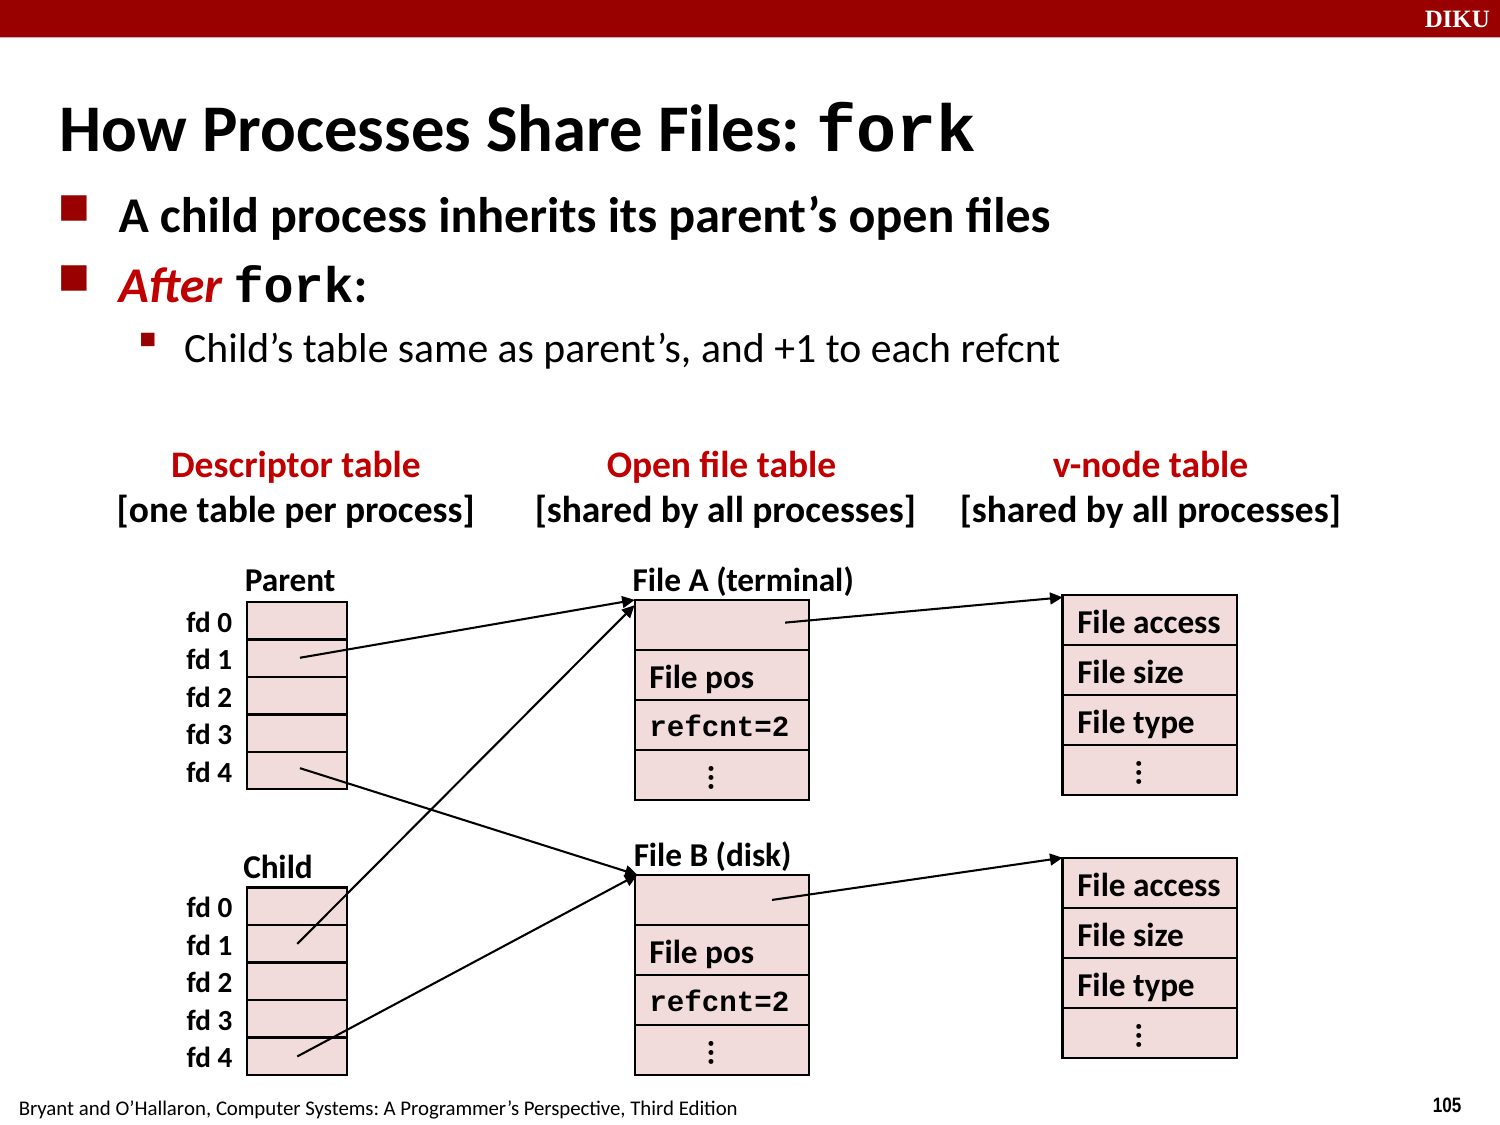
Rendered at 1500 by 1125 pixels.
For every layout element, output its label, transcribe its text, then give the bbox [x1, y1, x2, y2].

text_box [785, 592, 1062, 623]
text_box [247, 639, 347, 677]
text_box [247, 714, 347, 752]
text_box Open file table [shared by all processes] [520, 432, 932, 538]
text_box File pos [634, 925, 810, 975]
text_box fd 2 [147, 677, 247, 714]
text_box File pos [634, 650, 810, 699]
text_box fd 2 [147, 962, 248, 999]
text_box refcnt=2 [634, 975, 810, 1025]
text_box [247, 752, 347, 790]
text_box fd 4 [147, 1037, 248, 1075]
text_box [248, 924, 348, 962]
text_box [248, 962, 348, 999]
text_box fd 1 [147, 639, 247, 677]
text_box fd 0 [147, 602, 247, 639]
text_box File A (terminal) [617, 550, 870, 605]
text_box [772, 853, 1063, 901]
text_box A child process inherits its parent’s open files After fork: Child’s table same as parent’s, and +1 to each refcnt [47, 174, 1411, 388]
text_box File size [1062, 907, 1238, 957]
text_box ... [1062, 1008, 1238, 1058]
text_box Descriptor table [one table per process] [101, 432, 491, 538]
text_box Child [228, 837, 328, 893]
text_box [634, 605, 810, 650]
text_box fd 3 [147, 714, 247, 752]
text_box File type [1062, 957, 1238, 1008]
text_box [248, 887, 348, 924]
text_box File B (disk) [618, 825, 807, 880]
text_box [248, 1037, 348, 1075]
text_box ... [1062, 746, 1238, 796]
text_box fd 3 [147, 999, 248, 1037]
text_box fd 1 [147, 924, 248, 962]
text_box Parent [229, 550, 351, 605]
text_box [634, 875, 810, 925]
text_box v-node table [shared by all processes] [945, 432, 1357, 538]
text_box fd 0 [147, 887, 248, 924]
text_box ... [634, 750, 810, 800]
text_box fd 4 [147, 752, 247, 790]
text_box [248, 999, 348, 1037]
text_box ... [634, 1025, 810, 1075]
text_box File type [1062, 695, 1238, 746]
text_box File size [1062, 645, 1238, 695]
text_box [297, 605, 635, 945]
text_box File access [1062, 595, 1238, 645]
text_box [247, 605, 347, 639]
text_box [247, 677, 347, 714]
text_box [297, 874, 638, 1057]
text_box How Processes Share Files: fork [44, 62, 1291, 188]
text_box refcnt=2 [634, 699, 810, 750]
text_box File access [1062, 857, 1238, 907]
